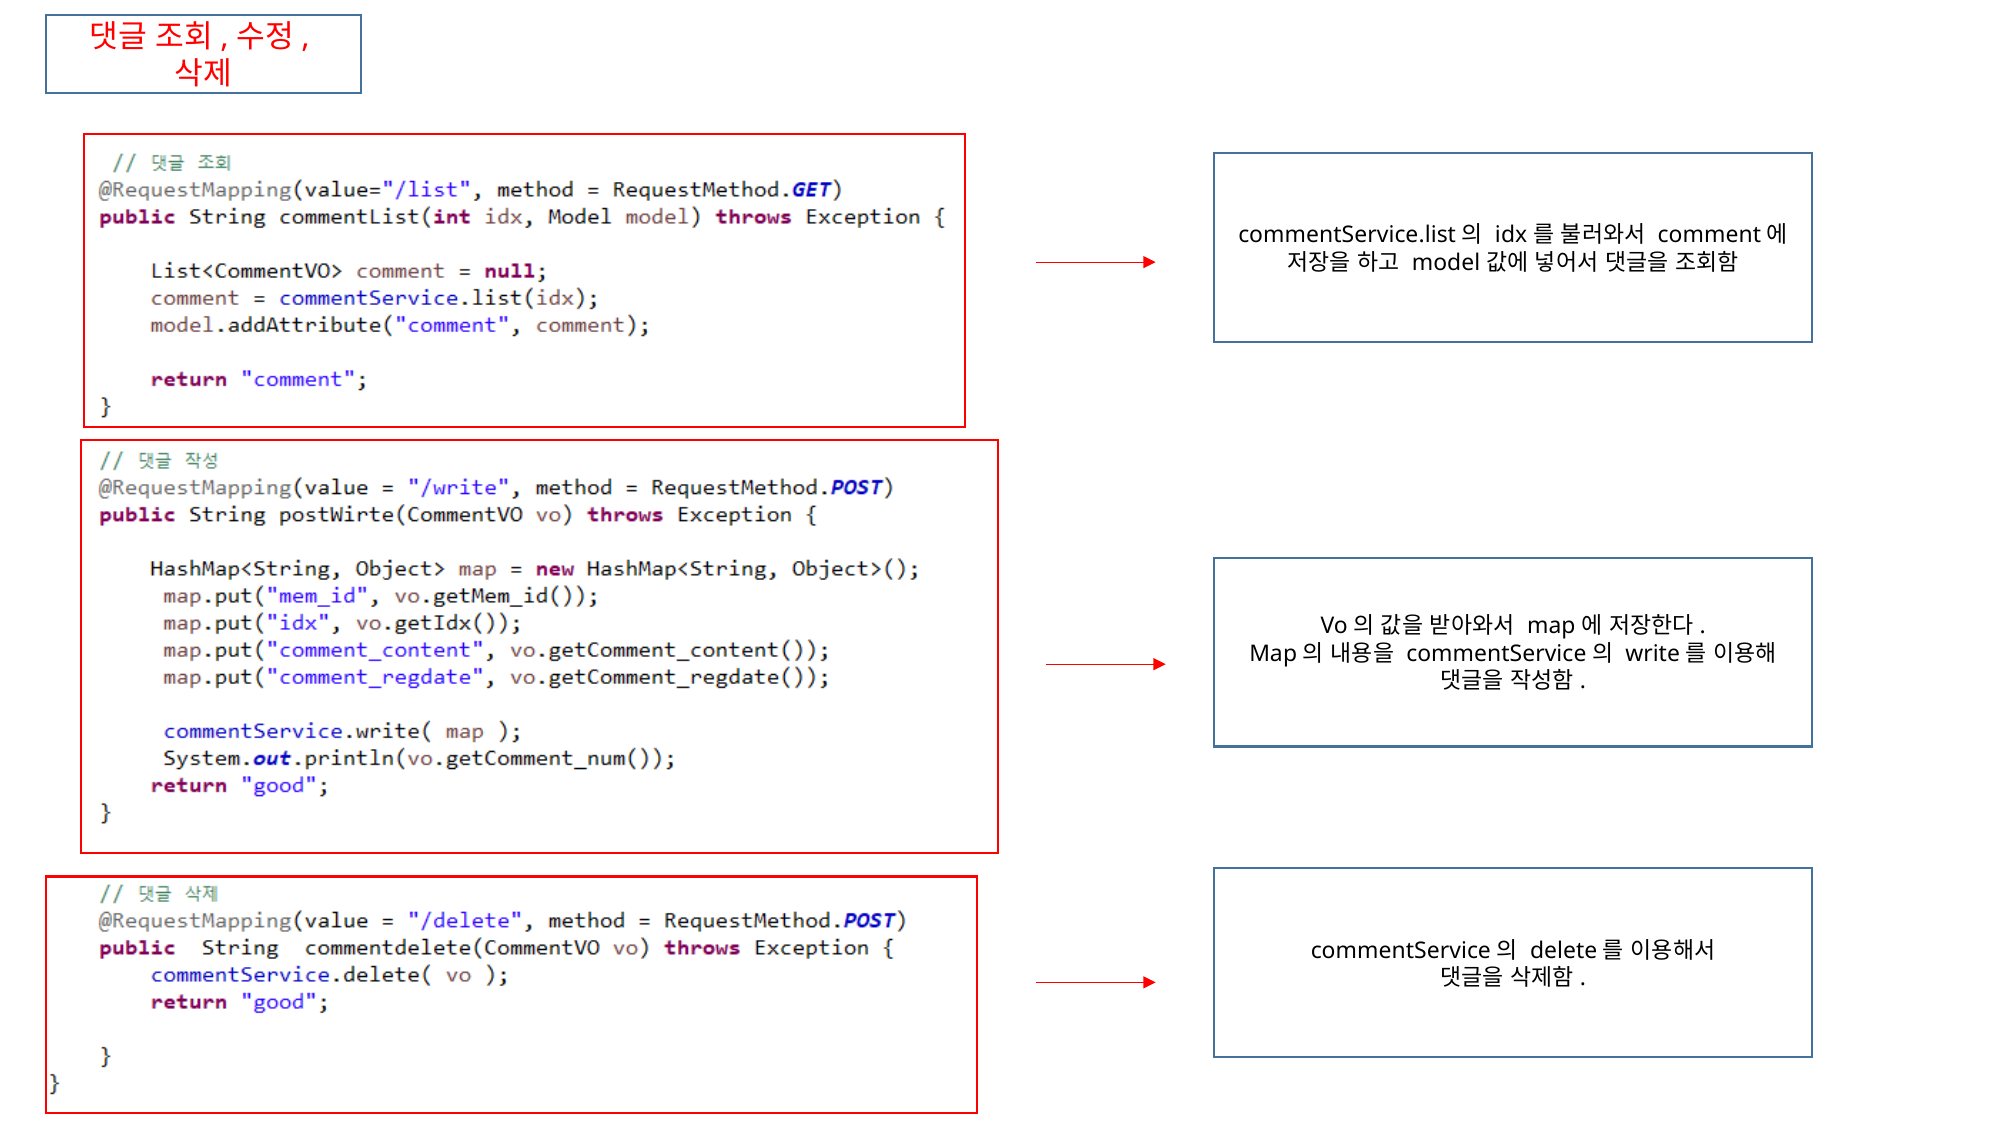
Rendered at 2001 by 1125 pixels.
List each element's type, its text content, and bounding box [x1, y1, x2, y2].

text_box Vo의 값을 받아와서 map에 저장한다. Map의 내용을 commentService의 write를 이용해 댓글을 작성함. [1213, 557, 1813, 748]
picture [45, 134, 998, 1100]
text_box 댓글 조회,수정,삭제 [45, 14, 362, 94]
text_box commentService.list의 idx를 불러와서 comment에 저장을 하고 model값에 넣어서 댓글을 조회함 [1213, 152, 1813, 343]
text_box [45, 1100, 978, 1114]
text_box commentService의 delete를 이용해서 댓글을 삭제함. [1213, 867, 1813, 1058]
